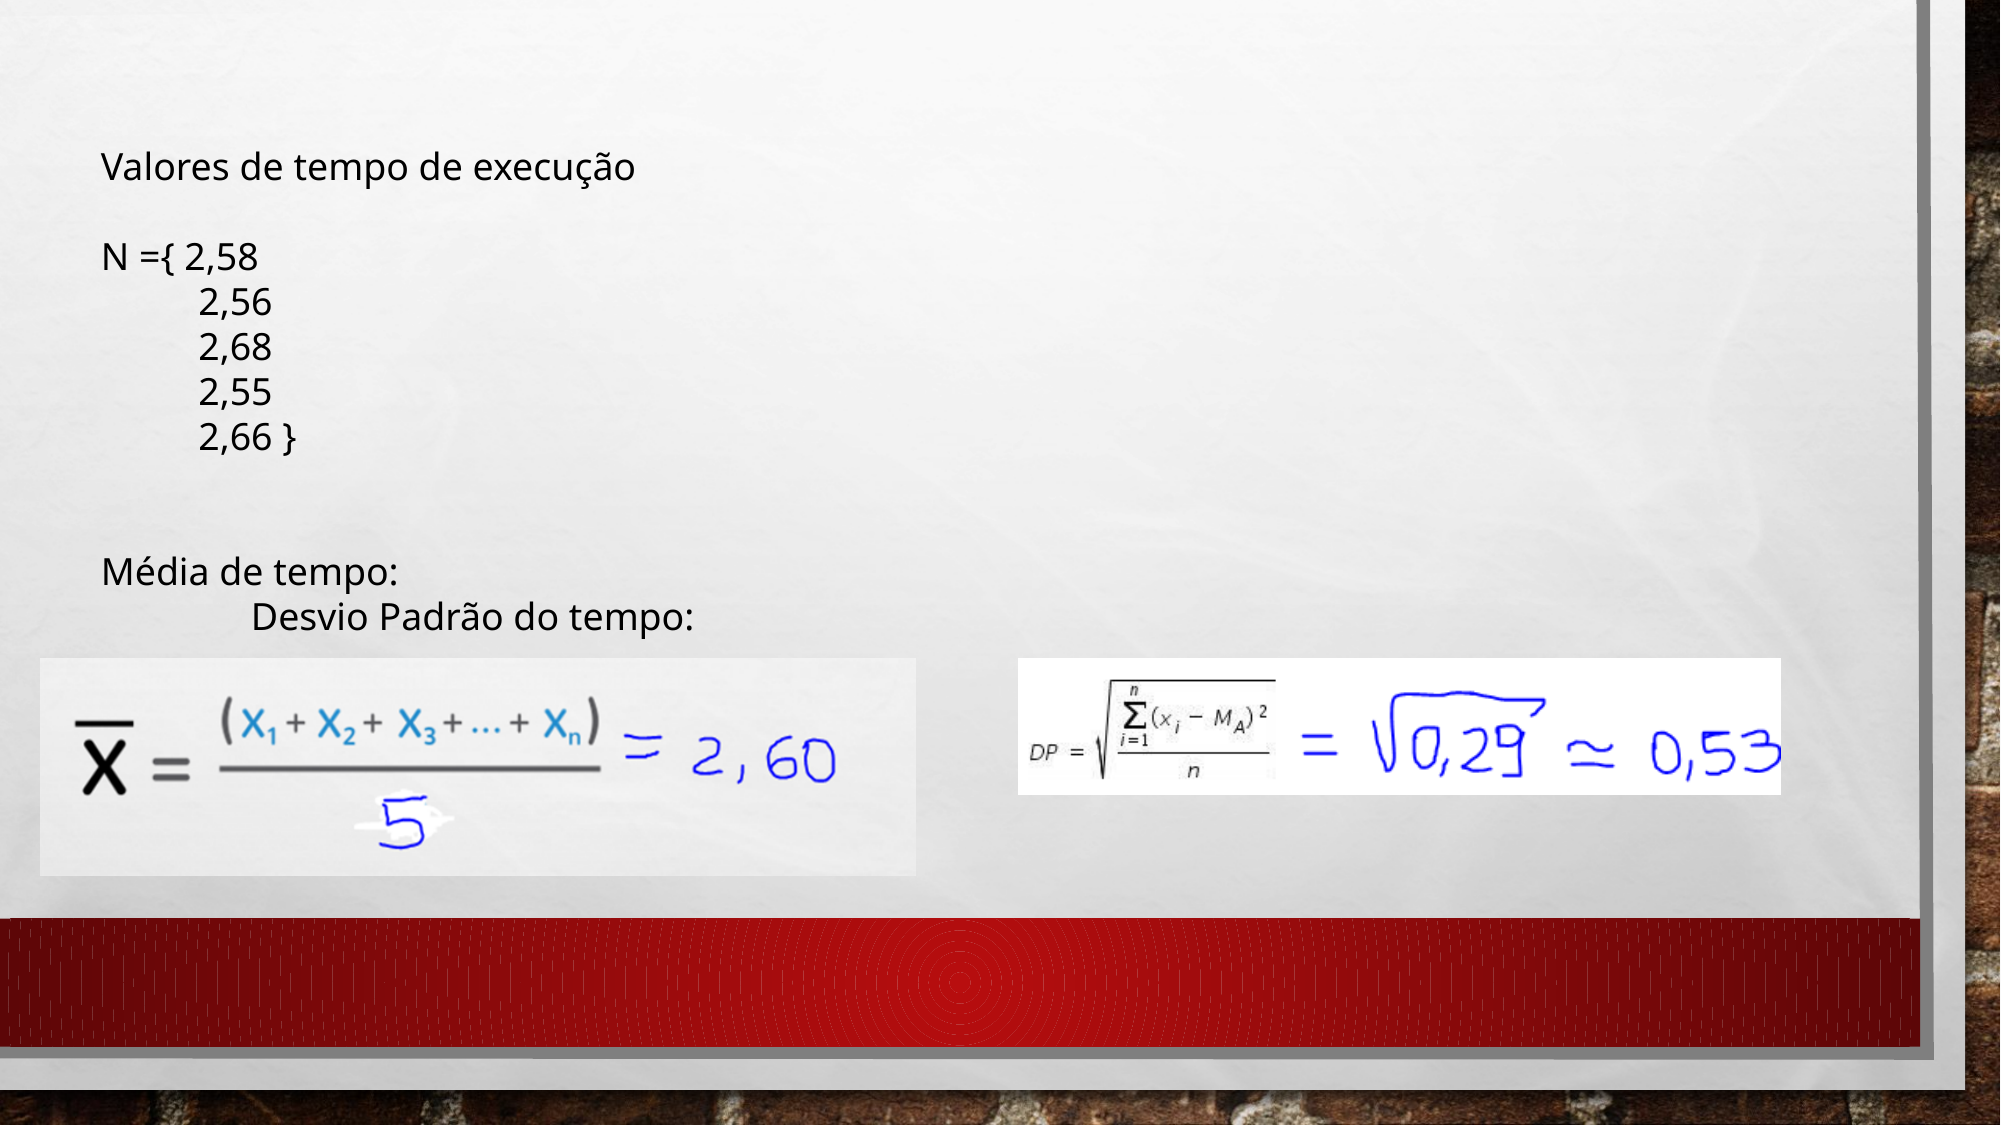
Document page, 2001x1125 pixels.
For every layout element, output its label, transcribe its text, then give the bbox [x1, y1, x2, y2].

picture [0, 0, 1919, 918]
picture [0, 0, 2001, 1125]
text_box Valores de tempo de execução N ={ 2,58 2,56 2,68 2,55 2,66 } Média de tempo: Desvio Padrão do tempo: [85, 135, 1884, 646]
